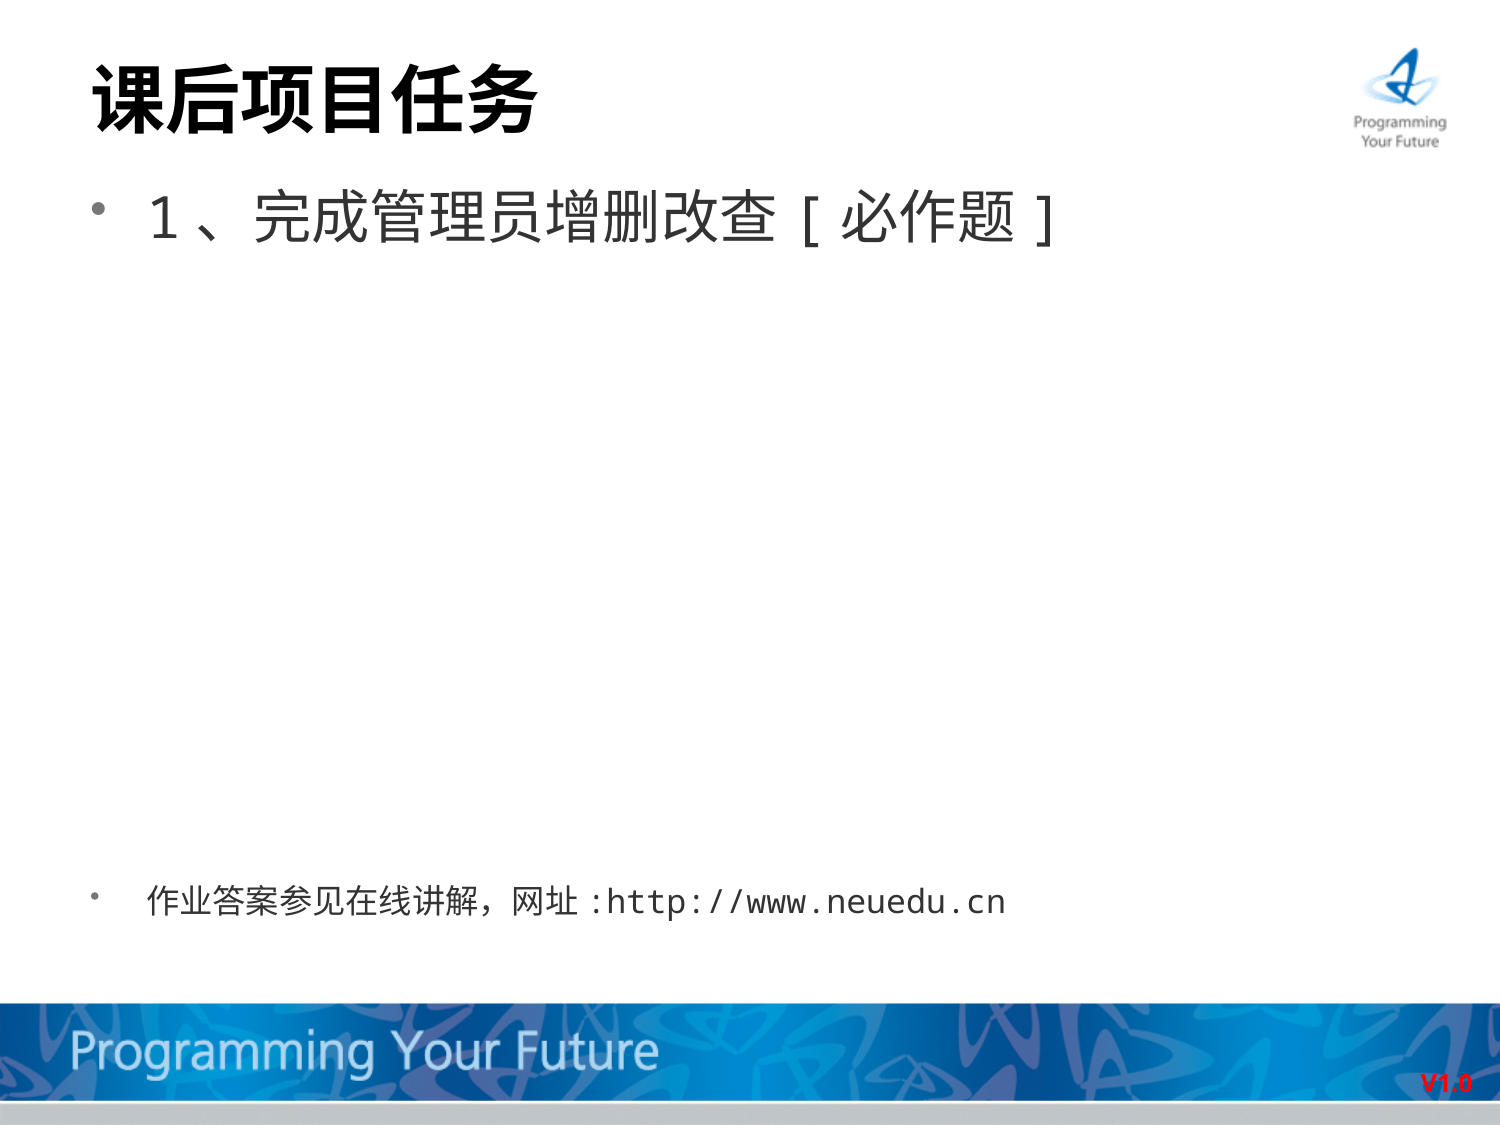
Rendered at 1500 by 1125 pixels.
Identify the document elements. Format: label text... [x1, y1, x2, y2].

picture [1340, 42, 1461, 157]
list 1、完成管理员增删改查[必作题] 作业答案参见在线讲解，网址:http://www.neuedu.cn [74, 172, 1412, 988]
picture [0, 997, 1500, 1125]
title 课后项目任务 [74, 44, 1271, 162]
